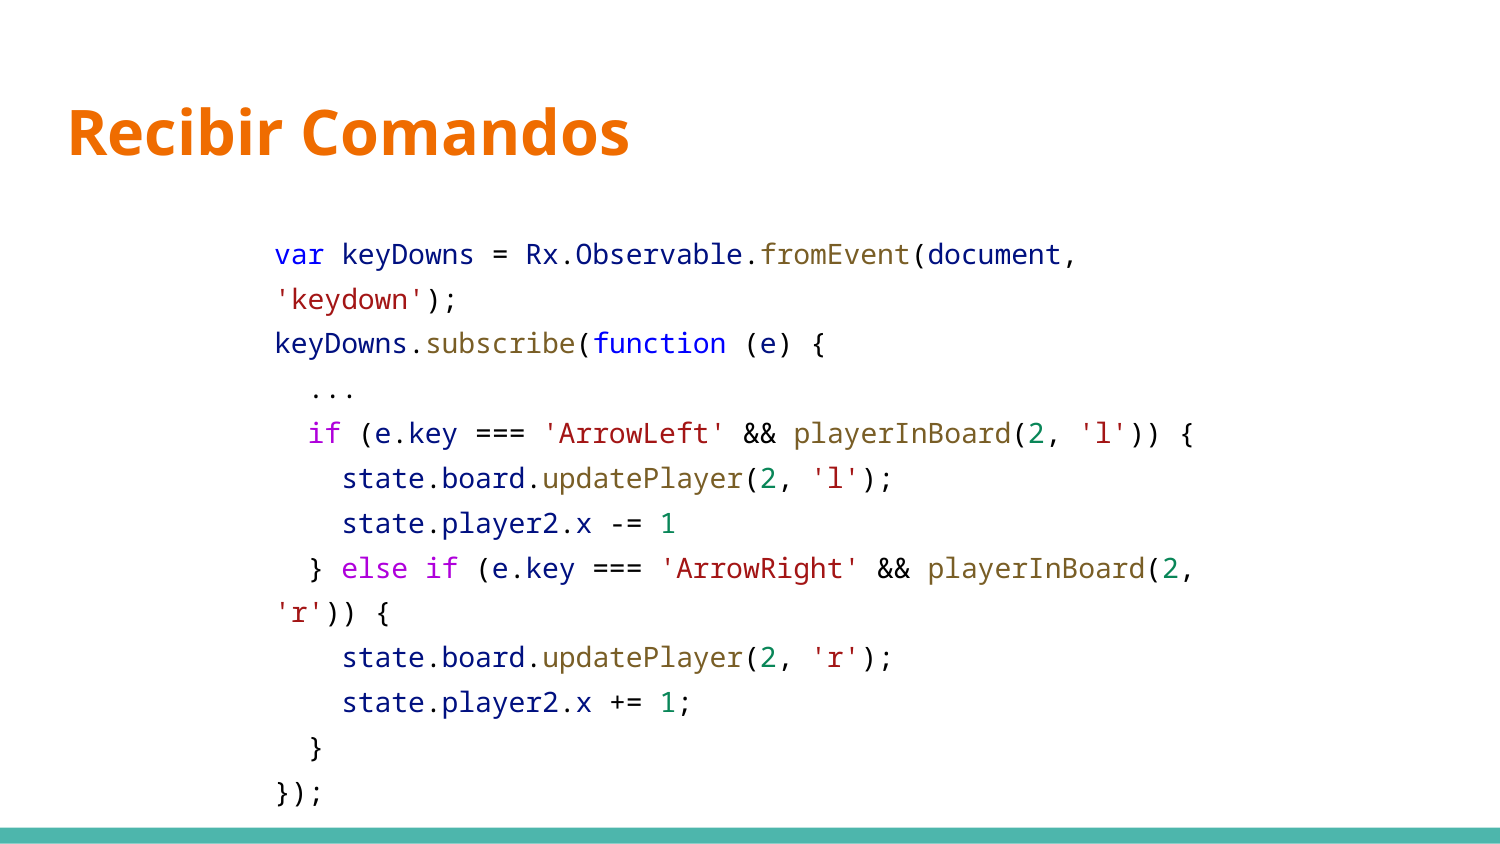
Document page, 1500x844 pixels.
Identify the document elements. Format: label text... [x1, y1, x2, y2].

title Recibir Comandos [51, 72, 1449, 189]
text_box var keyDowns = Rx.Observable.fromEvent(document, 'keydown'); keyDowns.subscribe(function (e) { ... if (e.key === 'ArrowLeft' && playerInBoard(2, 'l')) { state.board.updatePlayer(2, 'l'); state.player2.x -= 1 } else if (e.key === 'ArrowRight' && playerInBoard(2, 'r')) { state.board.updatePlayer(2, 'r'); state.player2.x += 1; } }); [259, 210, 1241, 823]
